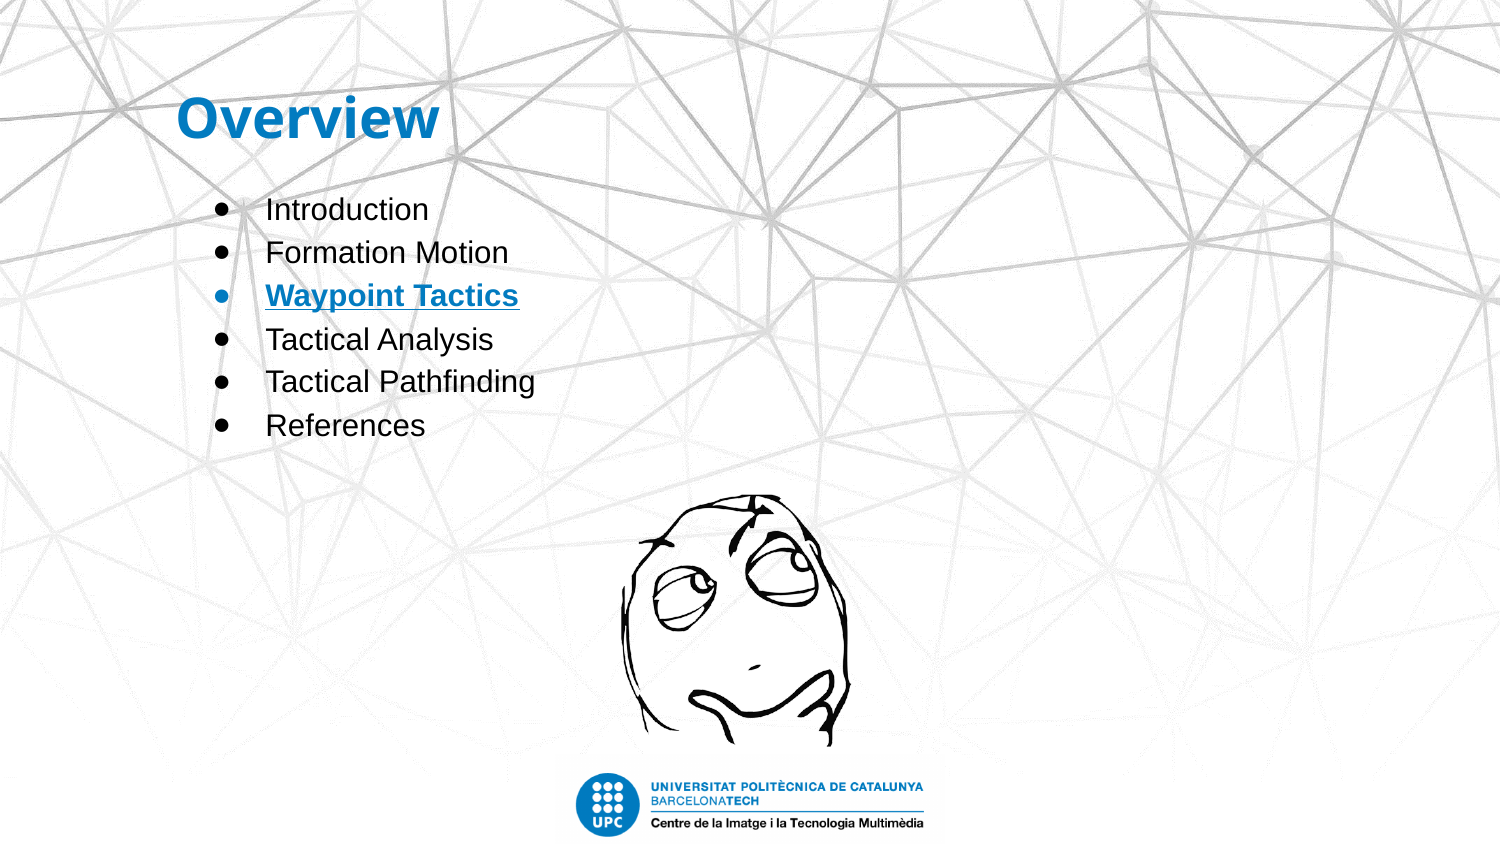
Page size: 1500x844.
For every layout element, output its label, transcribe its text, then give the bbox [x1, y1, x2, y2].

text_box Introduction Formation Motion Waypoint Tactics Tactical Analysis Tactical Pathfinding References [175, 155, 668, 458]
picture [0, 0, 1500, 844]
title Overview [175, 3, 1325, 156]
